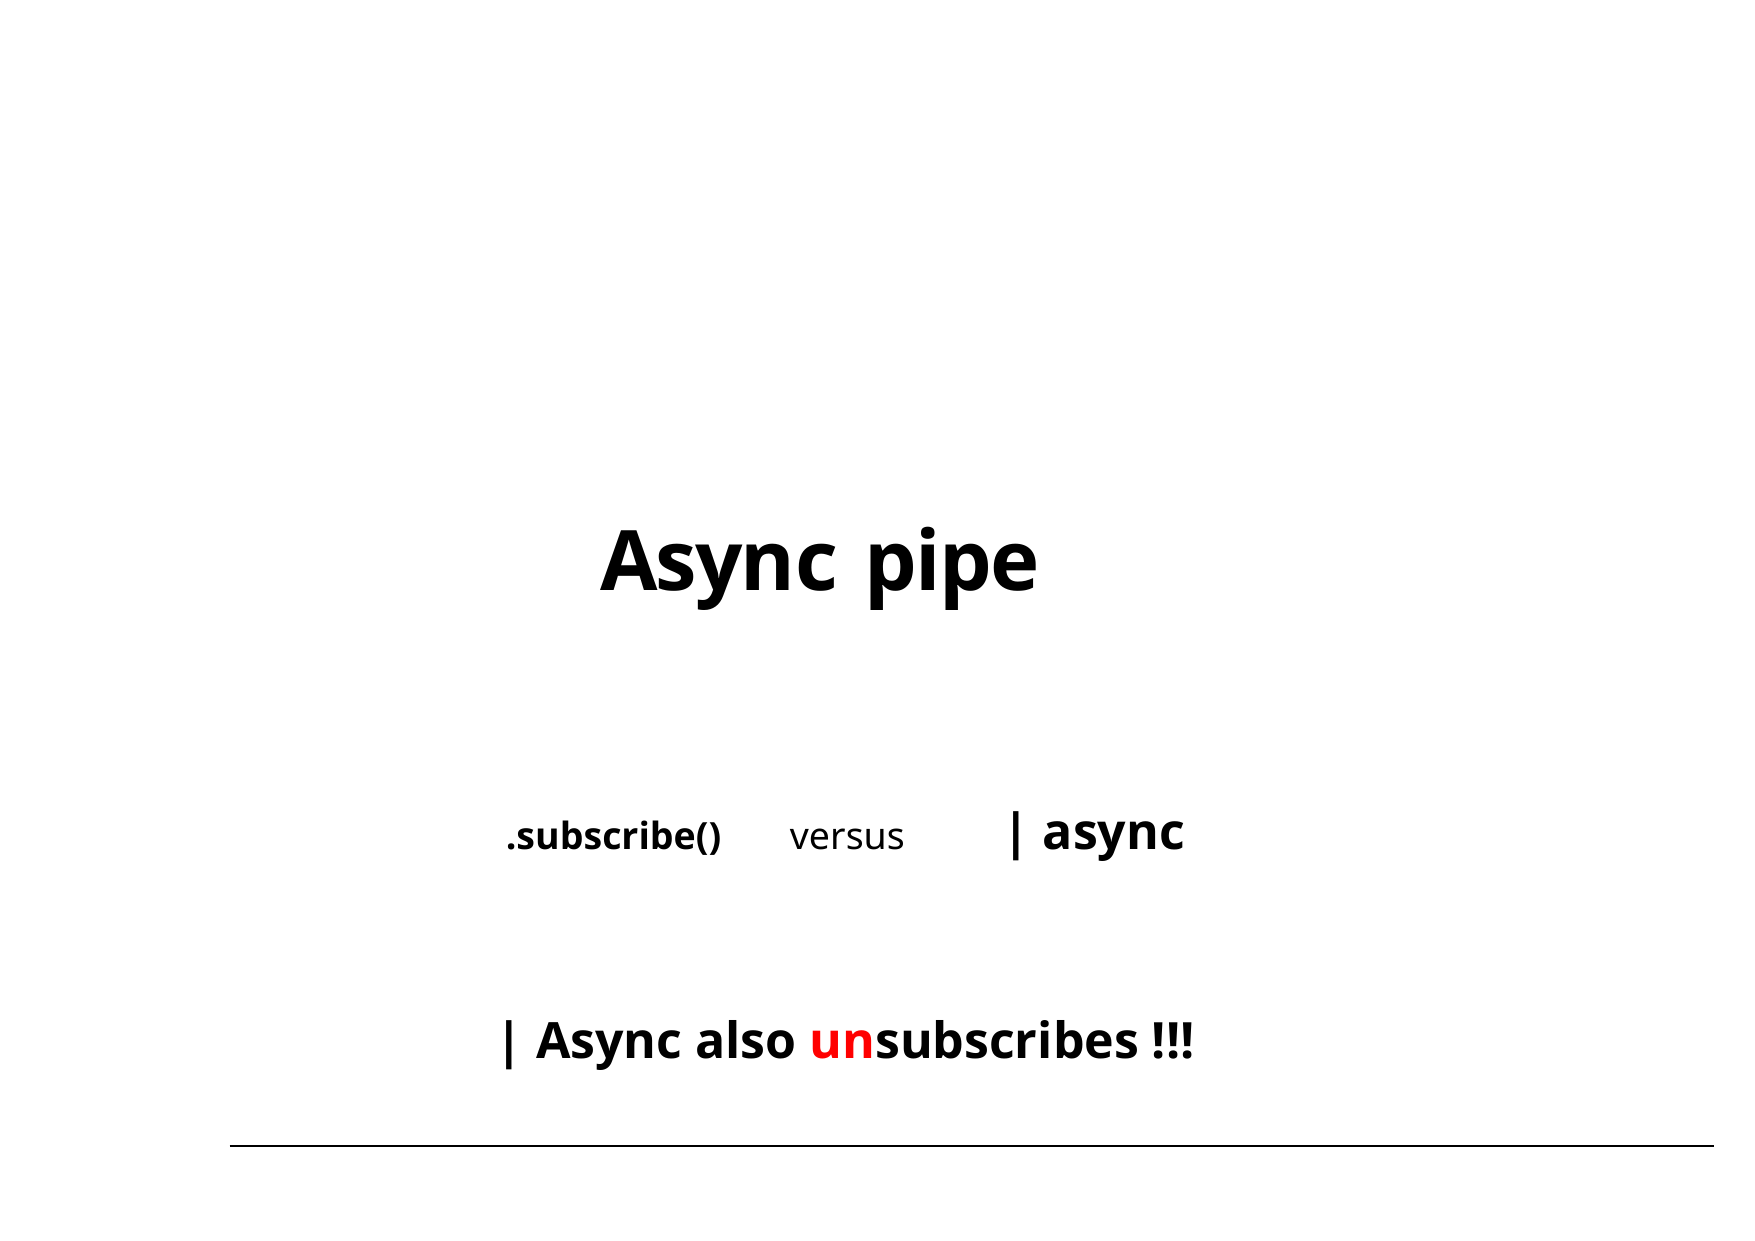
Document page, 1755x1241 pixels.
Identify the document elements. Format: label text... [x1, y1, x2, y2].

text_box .subscribe() versus | async | Async also unsubscribes !!! [302, 747, 1387, 1077]
text_box Async pipe [514, 495, 1124, 615]
